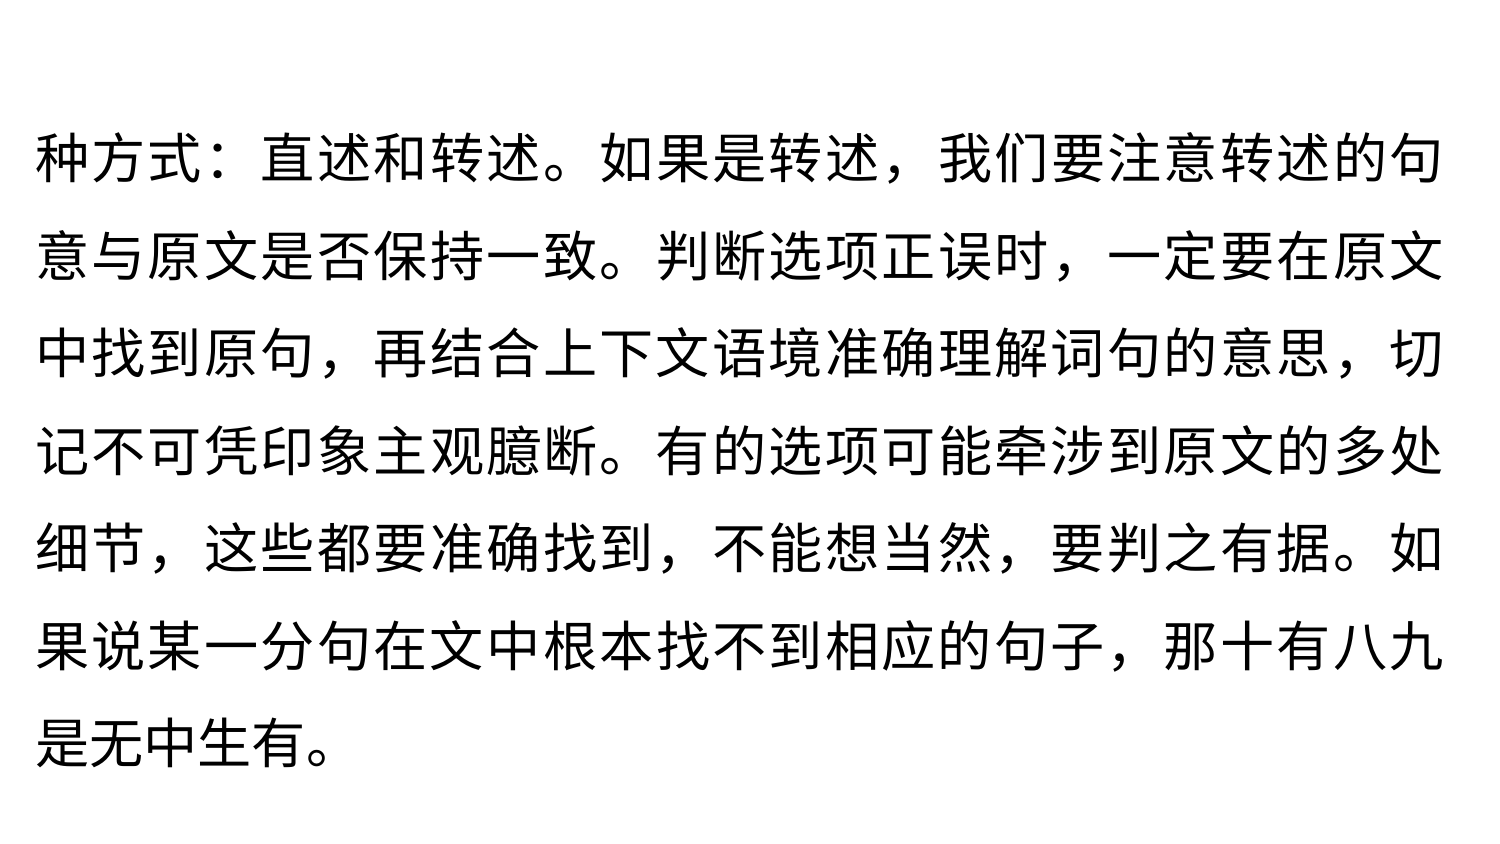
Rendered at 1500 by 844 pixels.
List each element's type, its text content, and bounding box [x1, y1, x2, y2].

text_box 种方式：直述和转述。如果是转述，我们要注意转述的句意与原文是否保持一致。判断选项正误时，一定要在原文中找到原句，再结合上下文语境准确理解词句的意思，切记不可凭印象主观臆断。有的选项可能牵涉到原文的多处细节，这些都要准确找到，不能想当然，要判之有据。如果说某一分句在文中根本找不到相应的句子，那十有八九是无中生有。 [20, 85, 1459, 782]
